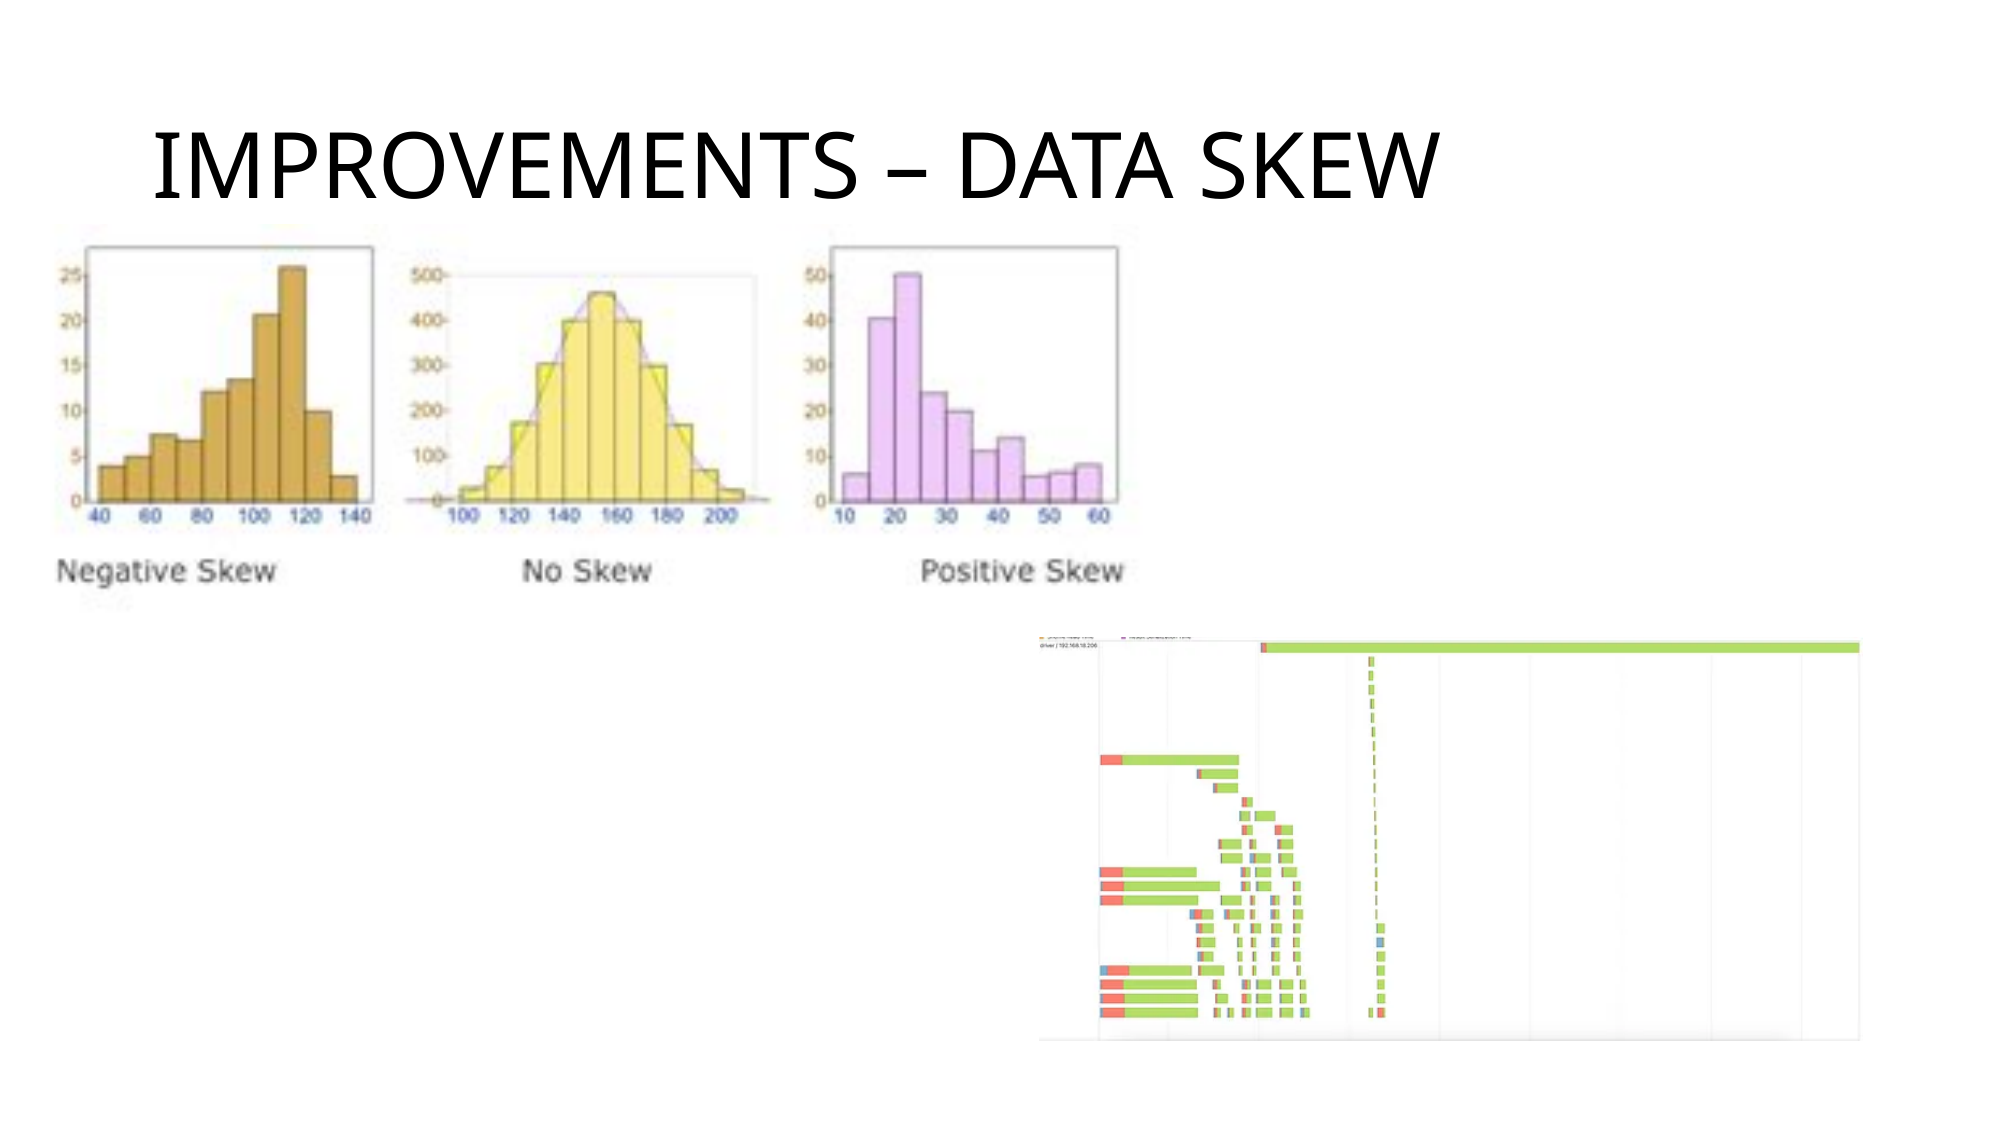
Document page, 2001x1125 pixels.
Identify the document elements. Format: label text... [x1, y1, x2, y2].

title Improvements – data skew [137, 59, 1863, 278]
picture [0, 224, 1863, 1041]
